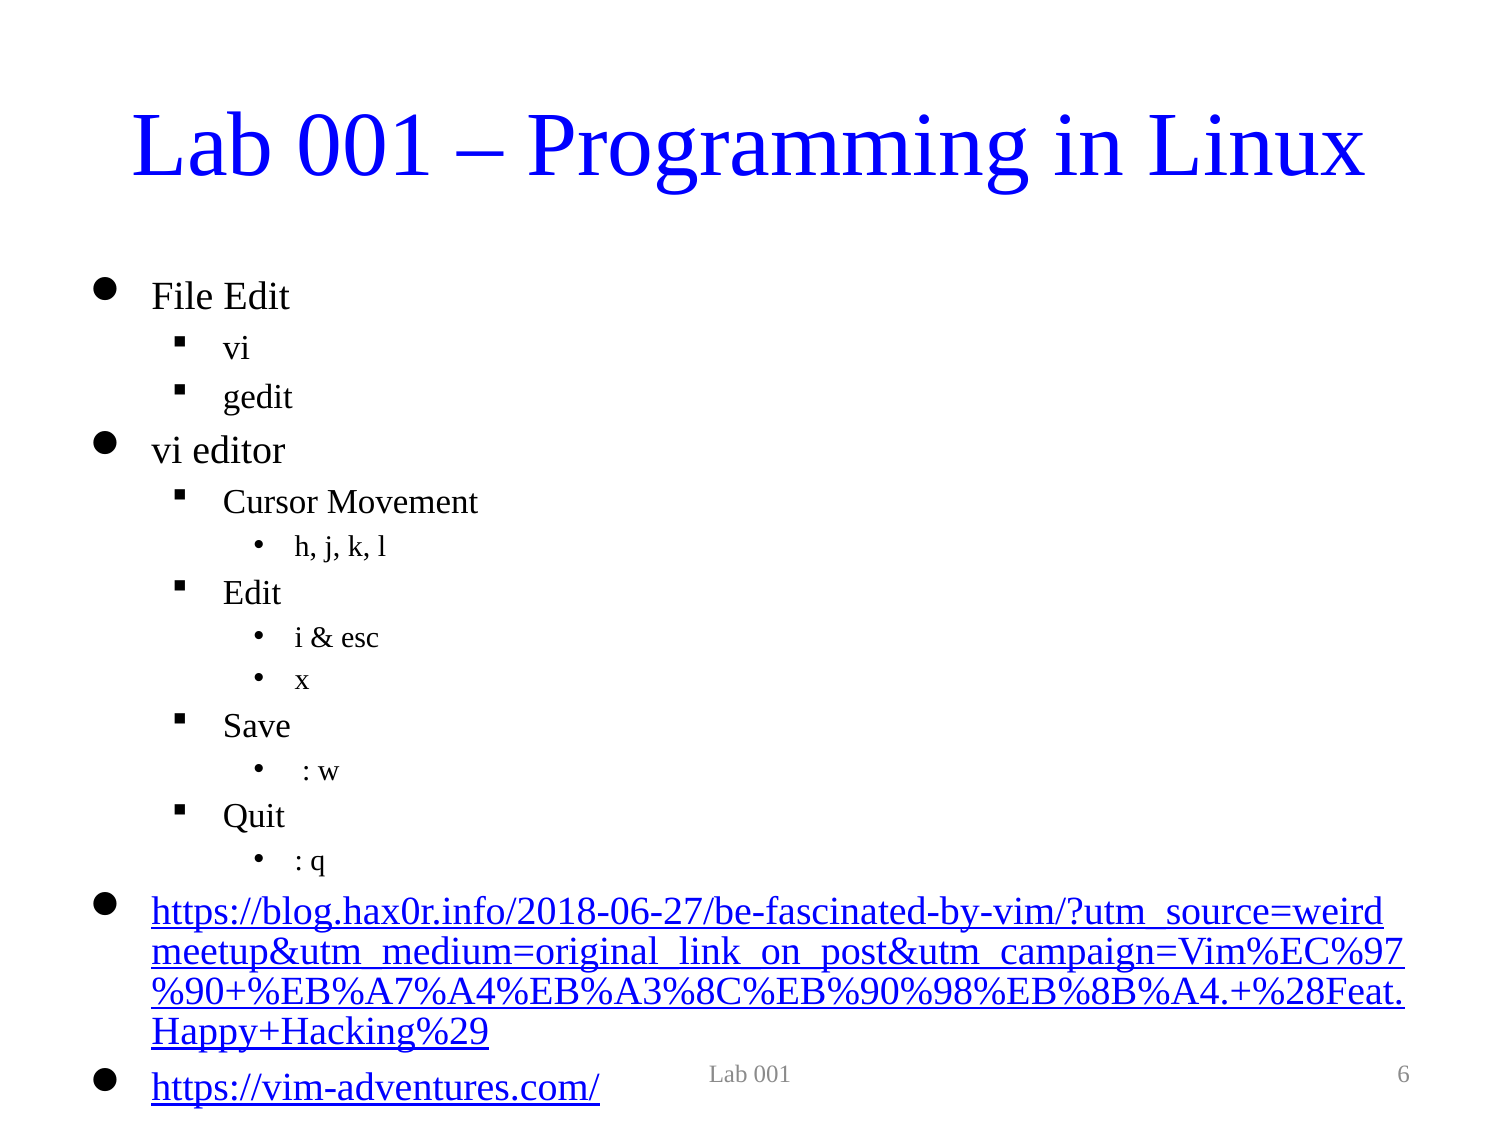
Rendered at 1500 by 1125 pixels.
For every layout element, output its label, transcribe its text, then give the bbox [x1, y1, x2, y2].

title Lab 001 – Programming in Linux [75, 45, 1425, 233]
slide_number 6 [1074, 1042, 1425, 1103]
list File Edit vi gedit vi editor Cursor Movement h, j, k, l Edit i & esc x Save : w Quit : q https://blog.hax0r.info/2018-06-27/be-fascinated-by-vim/?utm_source=weirdmeetup&utm_medium=original_link_on_post&utm_campaign=Vim%EC%97%90+%EB%A7%A4%EB%A3%8C%EB%90%98%EB%8B%A4.+%28Feat.Happy+Hacking%29 https://vim-adventures.com/ [75, 262, 1425, 1005]
footer Lab 001 [512, 1042, 988, 1103]
